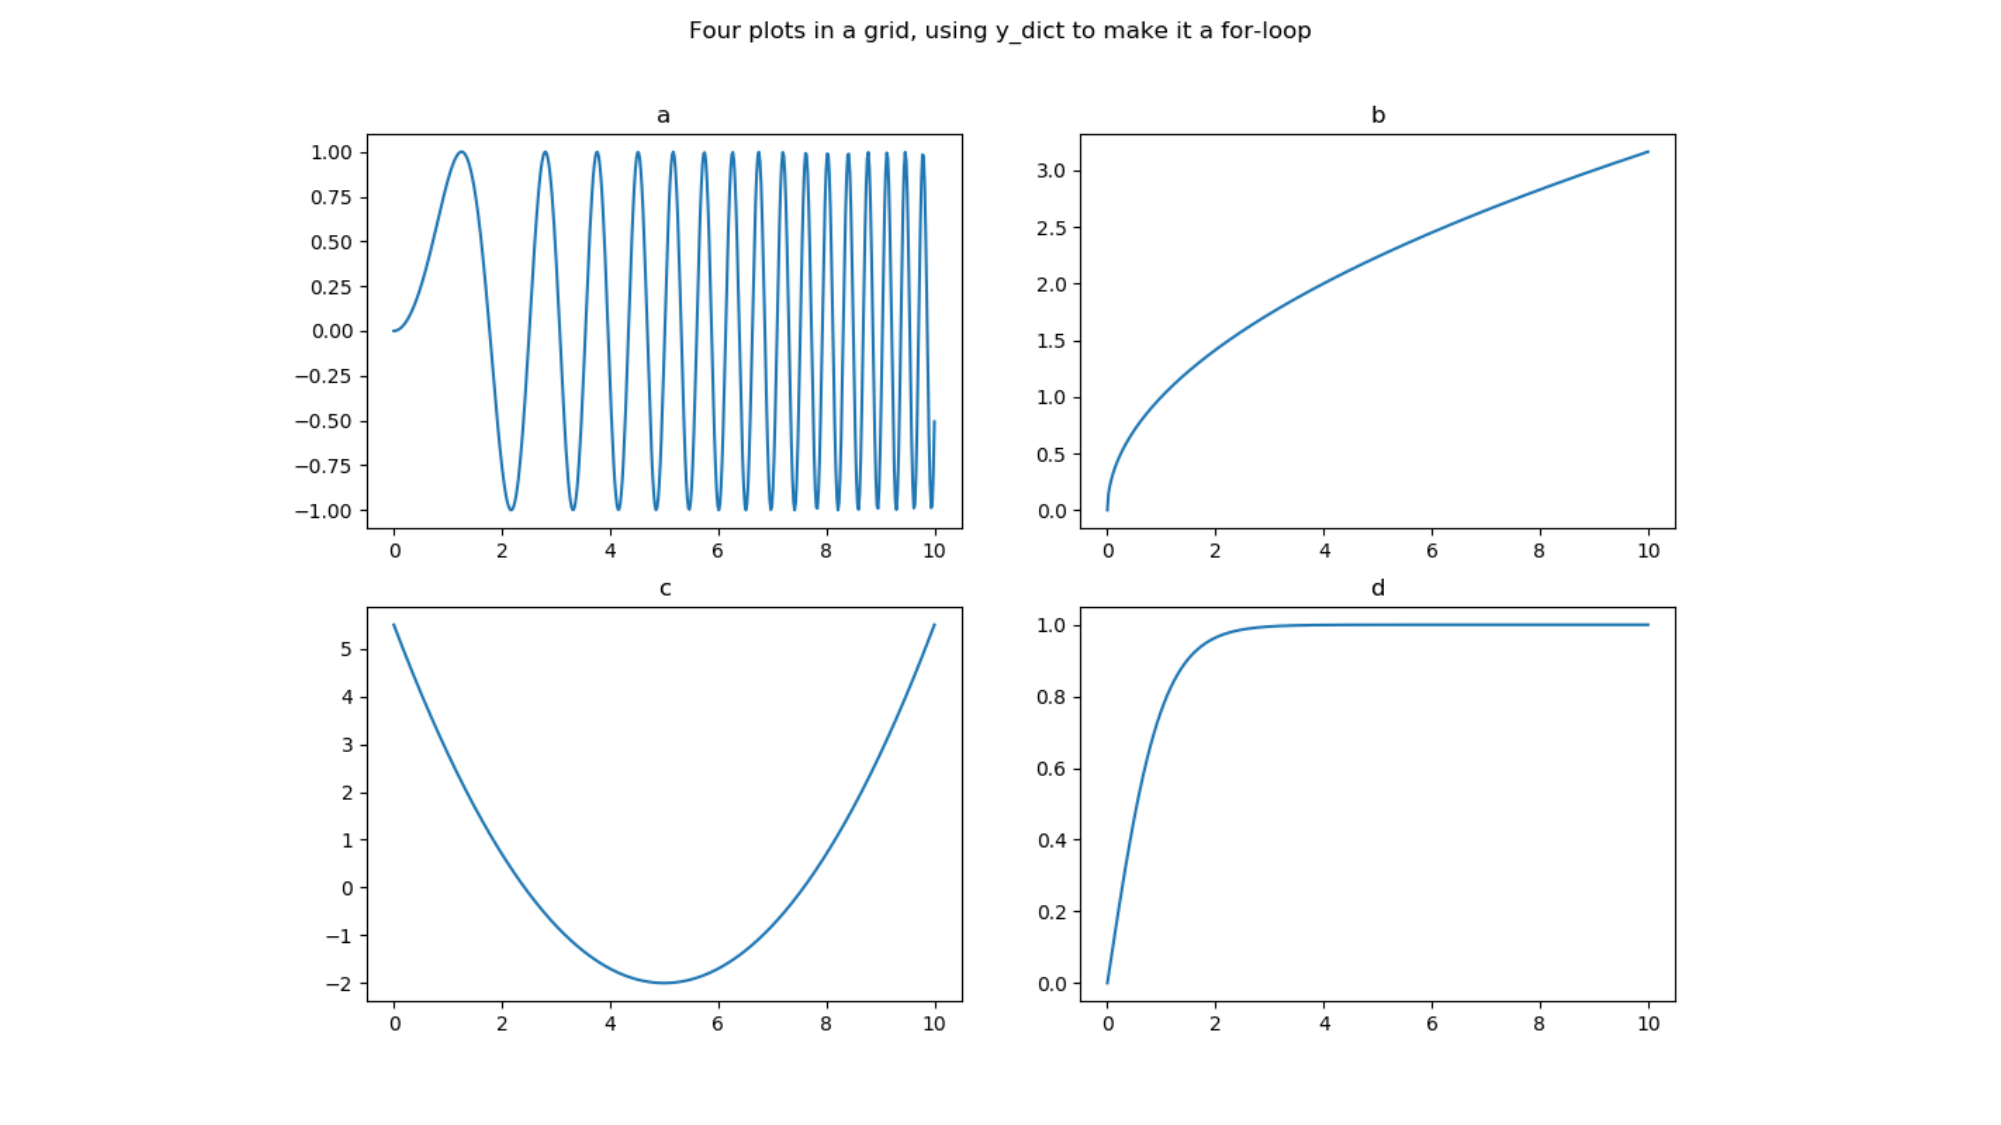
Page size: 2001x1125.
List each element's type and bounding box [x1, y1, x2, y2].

picture [156, 0, 1844, 1125]
